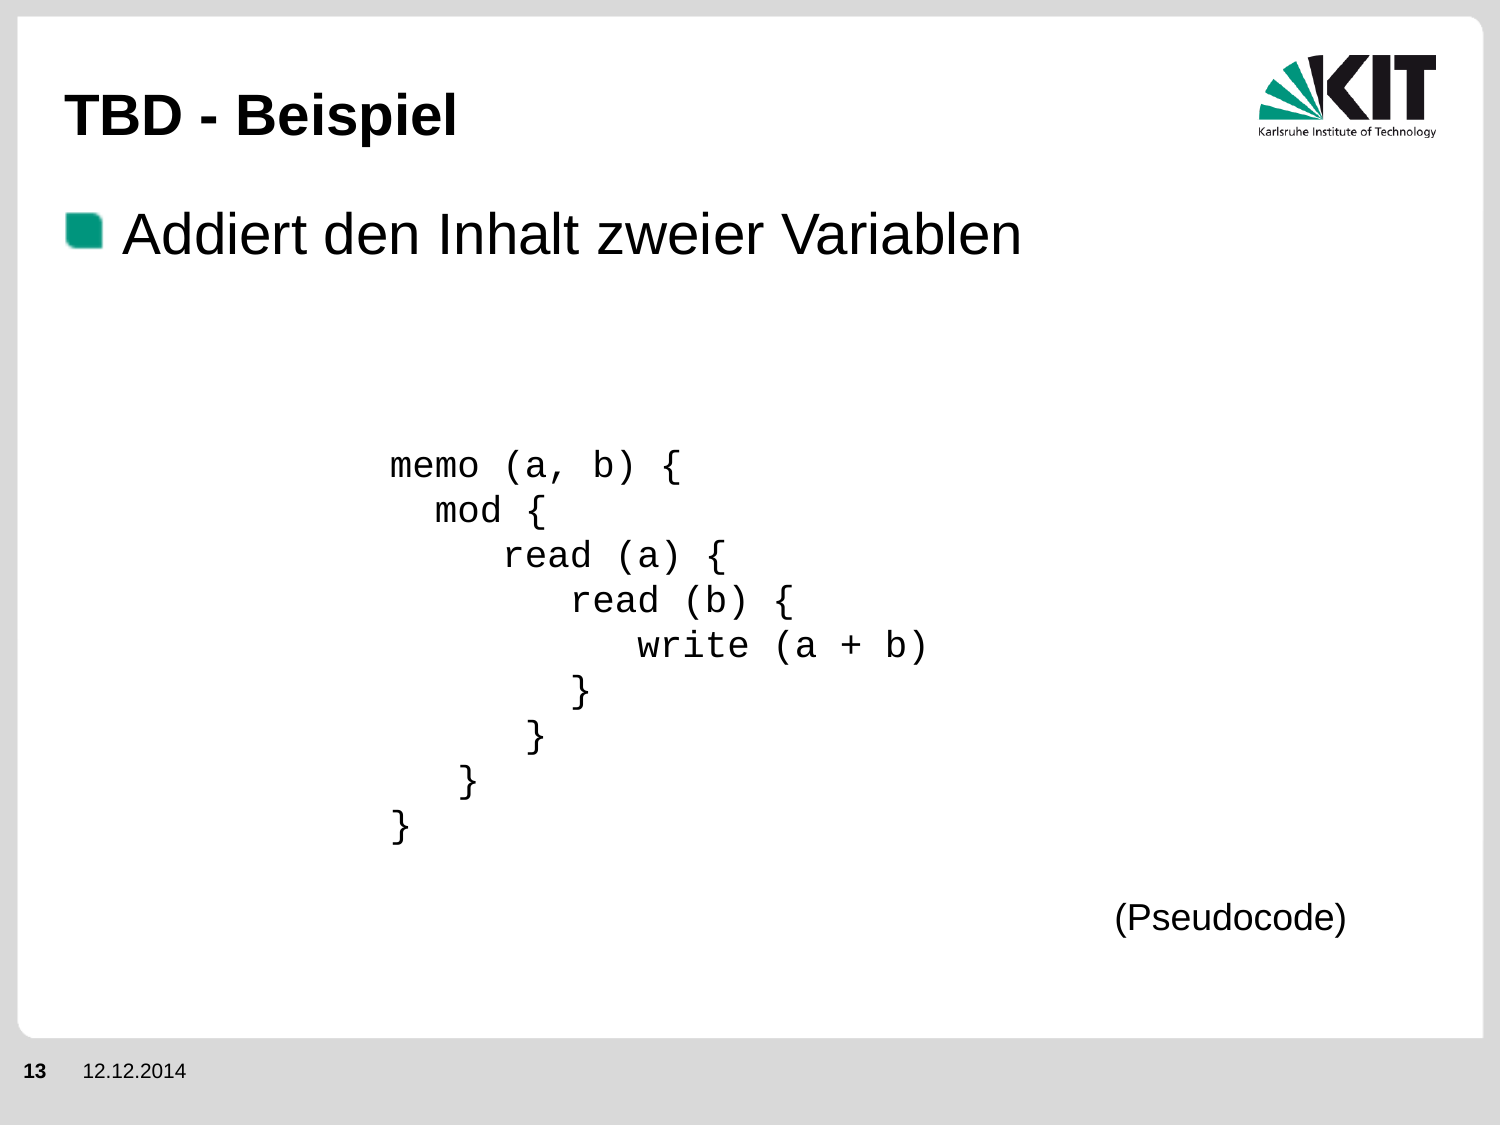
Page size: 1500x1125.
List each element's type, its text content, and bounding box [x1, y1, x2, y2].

text_box memo (a, b) { mod { read (a) { read (b) { write (a + b) } } } } [374, 432, 1125, 853]
picture [0, 0, 1500, 1125]
title TBD - Beispiel [63, 54, 1199, 148]
list Addiert den Inhalt zweier Variablen (Pseudocode) [64, 196, 1436, 1024]
